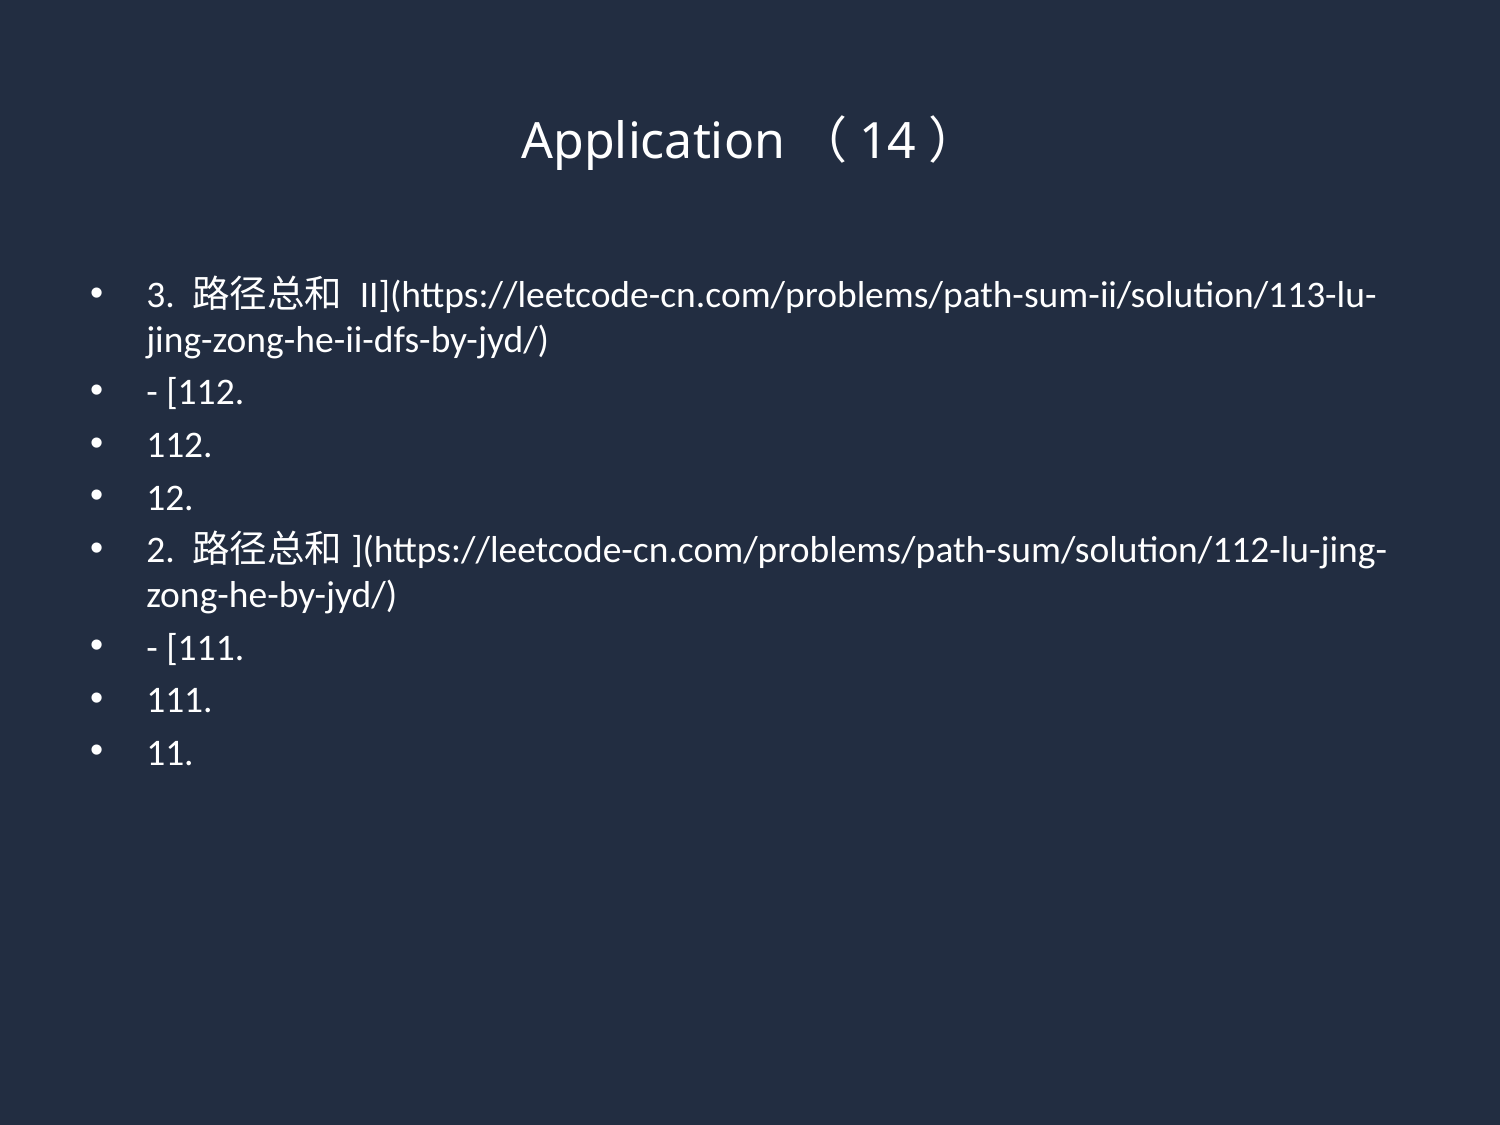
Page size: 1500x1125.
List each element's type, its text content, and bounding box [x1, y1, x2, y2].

list 3. 路径总和 II](https://leetcode-cn.com/problems/path-sum-ii/solution/113-lu-jing-zong-he-ii-dfs-by-jyd/) - [112. 112. 12. 2. 路径总和](https://leetcode-cn.com/problems/path-sum/solution/112-lu-jing-zong-he-by-jyd/) - [111. 111. 11. [75, 262, 1425, 1005]
title Application（14） [75, 45, 1425, 233]
